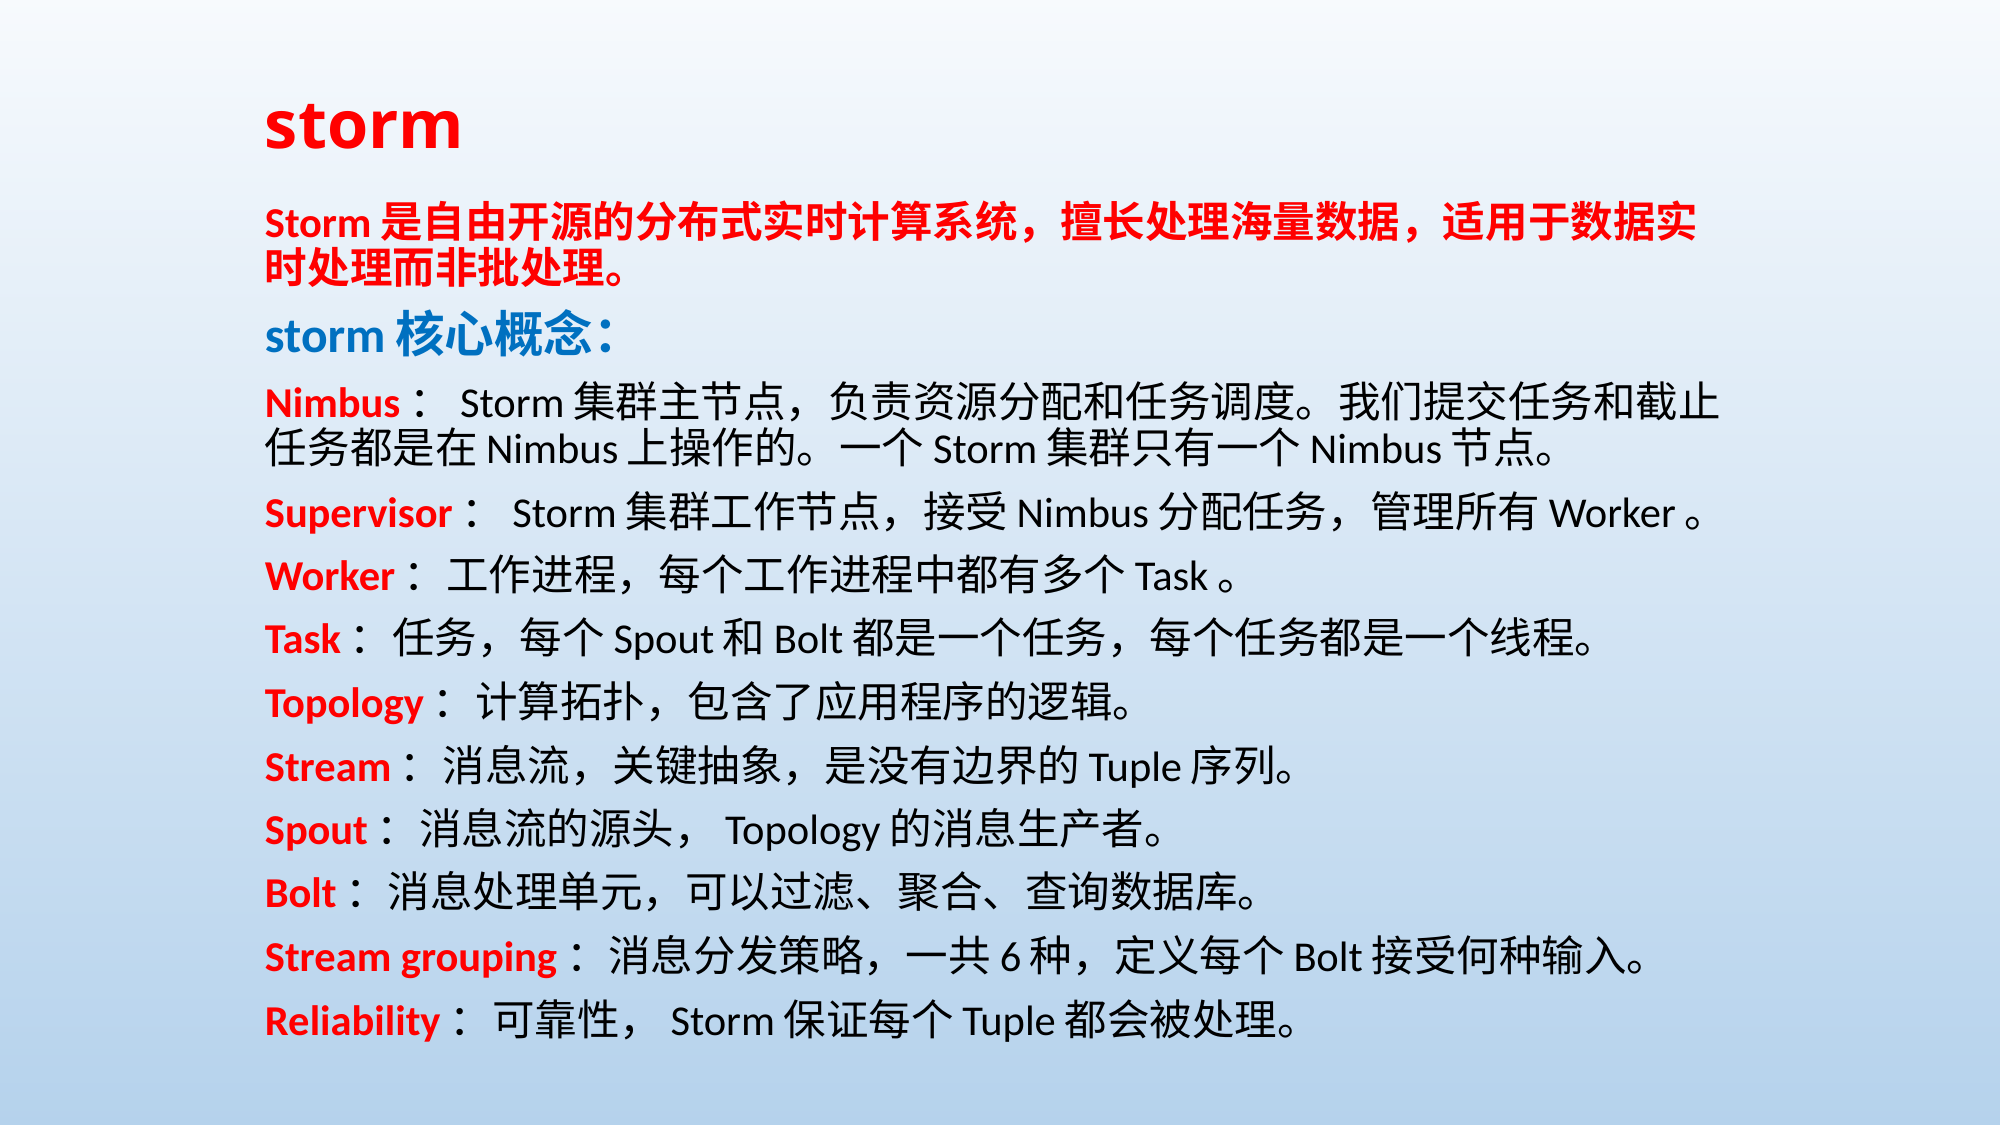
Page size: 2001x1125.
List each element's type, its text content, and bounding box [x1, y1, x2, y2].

subtitle Storm是自由开源的分布式实时计算系统，擅长处理海量数据，适用于数据实时处理而非批处理。 storm核心概念： Nimbus：Storm集群主节点，负责资源分配和任务调度。我们提交任务和截止任务都是在Nimbus上操作的。一个Storm集群只有一个Nimbus节点。 Supervisor：Storm集群工作节点，接受Nimbus分配任务，管理所有Worker。 Worker：工作进程，每个工作进程中都有多个Task。 Task：任务，每个Spout和Bolt都是一个任务，每个任务都是一个线程。 Topology：计算拓扑，包含了应用程序的逻辑。 Stream：消息流，关键抽象，是没有边界的Tuple序列。 Spout：消息流的源头，Topology的消息生产者。 Bolt：消息处理单元，可以过滤、聚合、查询数据库。 Stream grouping：消息分发策略，一共6种，定义每个Bolt接受何种输入。 Reliability：可靠性，Storm保证每个Tuple都会被处理。 [249, 193, 1750, 1068]
title storm [249, 44, 1750, 171]
